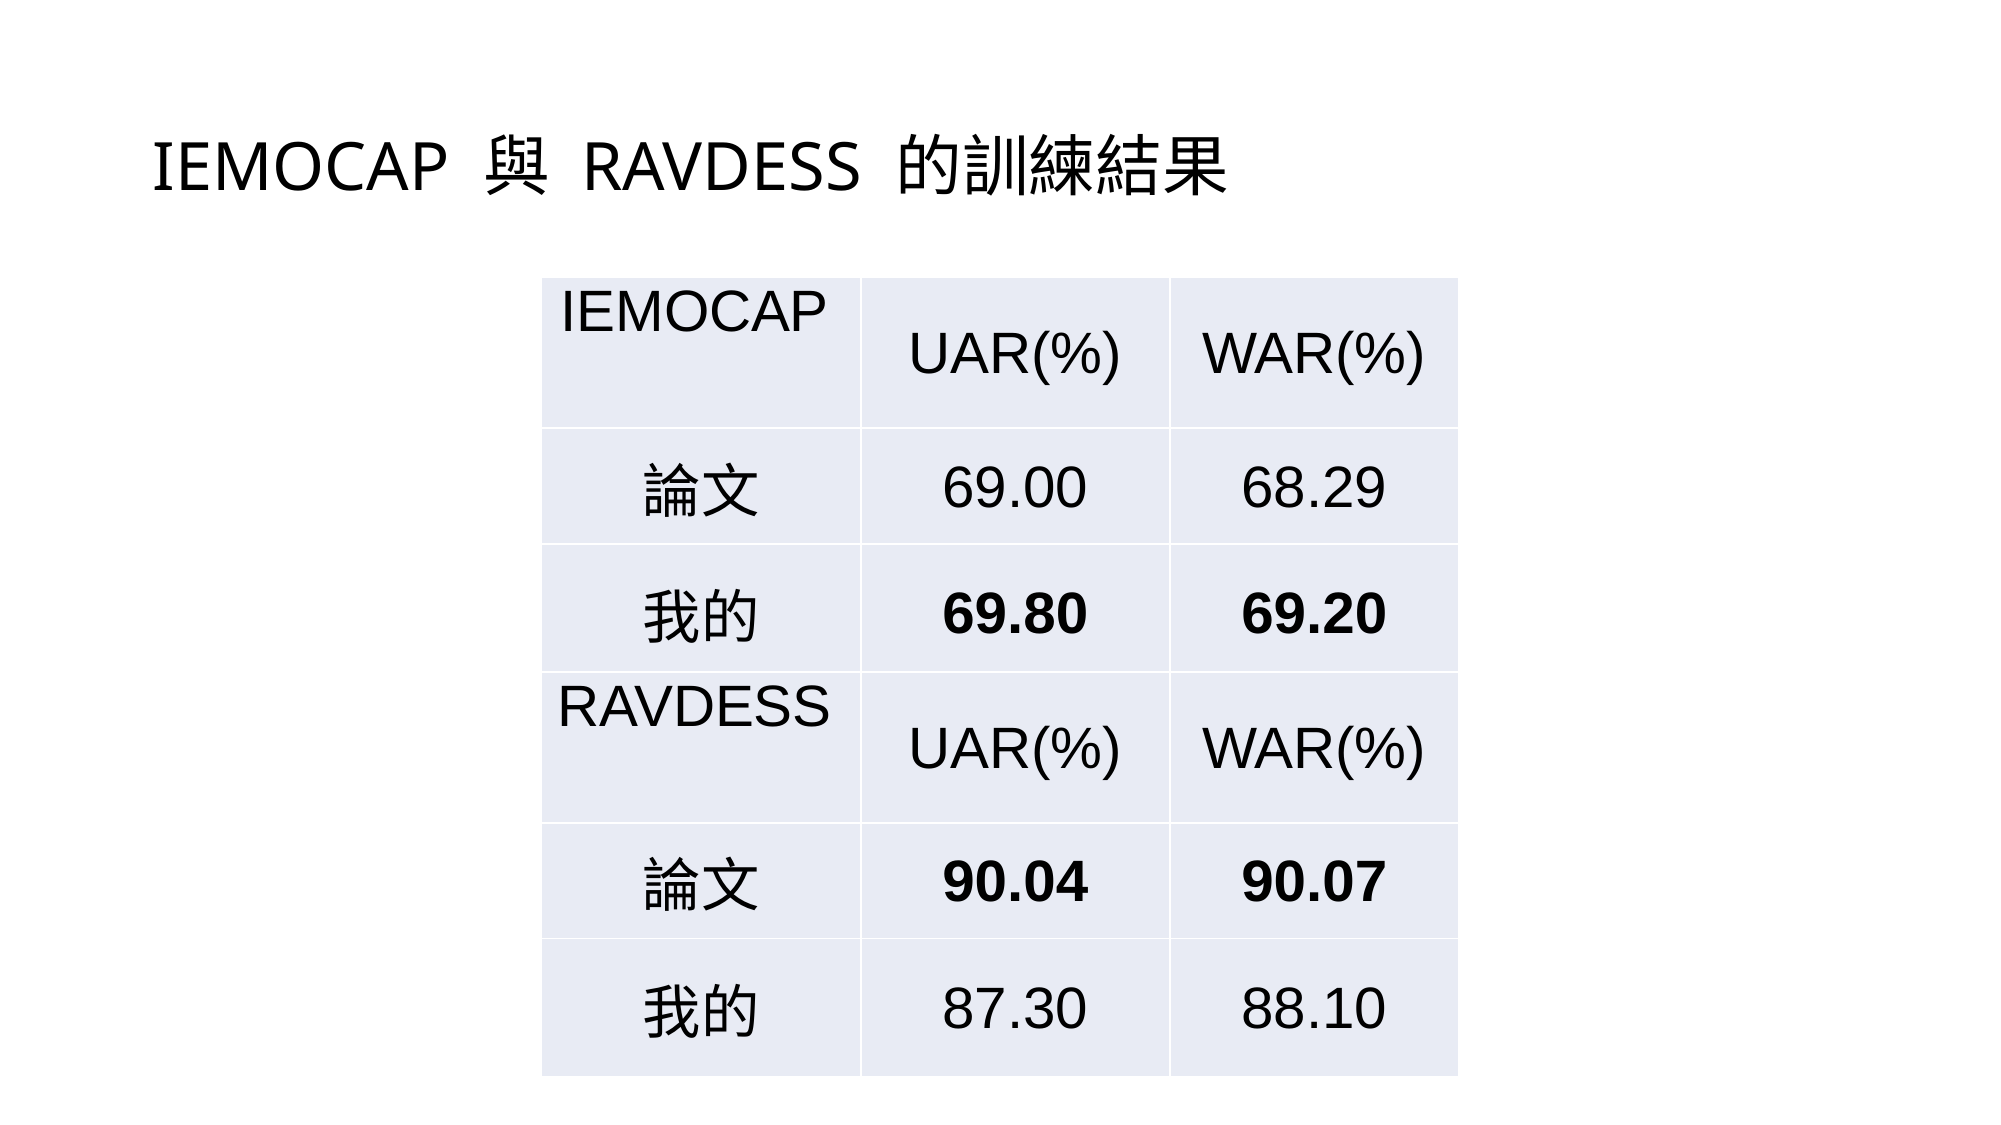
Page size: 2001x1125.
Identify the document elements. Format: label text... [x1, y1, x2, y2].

table_header IEMOCAP [542, 278, 860, 427]
table_header WAR(%) [1171, 673, 1458, 822]
table_cell 69.20 [1171, 545, 1458, 671]
table_cell 論文 [542, 824, 860, 938]
table_cell 88.10 [1171, 939, 1458, 1076]
table_header UAR(%) [862, 673, 1169, 822]
table_cell 論文 [542, 429, 860, 543]
title IEMOCAP 與 RAVDESS 的訓練結果 [137, 59, 1863, 278]
table_cell 87.30 [862, 939, 1169, 1076]
table_header WAR(%) [1171, 278, 1458, 427]
table_cell 69.80 [862, 545, 1169, 671]
table_cell 我的 [542, 939, 860, 1076]
table_header UAR(%) [862, 278, 1169, 427]
table_cell 68.29 [1171, 429, 1458, 543]
table_header RAVDESS [542, 673, 860, 822]
table_cell 69.00 [862, 429, 1169, 543]
table_cell 90.07 [1171, 824, 1458, 938]
table_cell 我的 [542, 545, 860, 671]
table_cell 90.04 [862, 824, 1169, 938]
